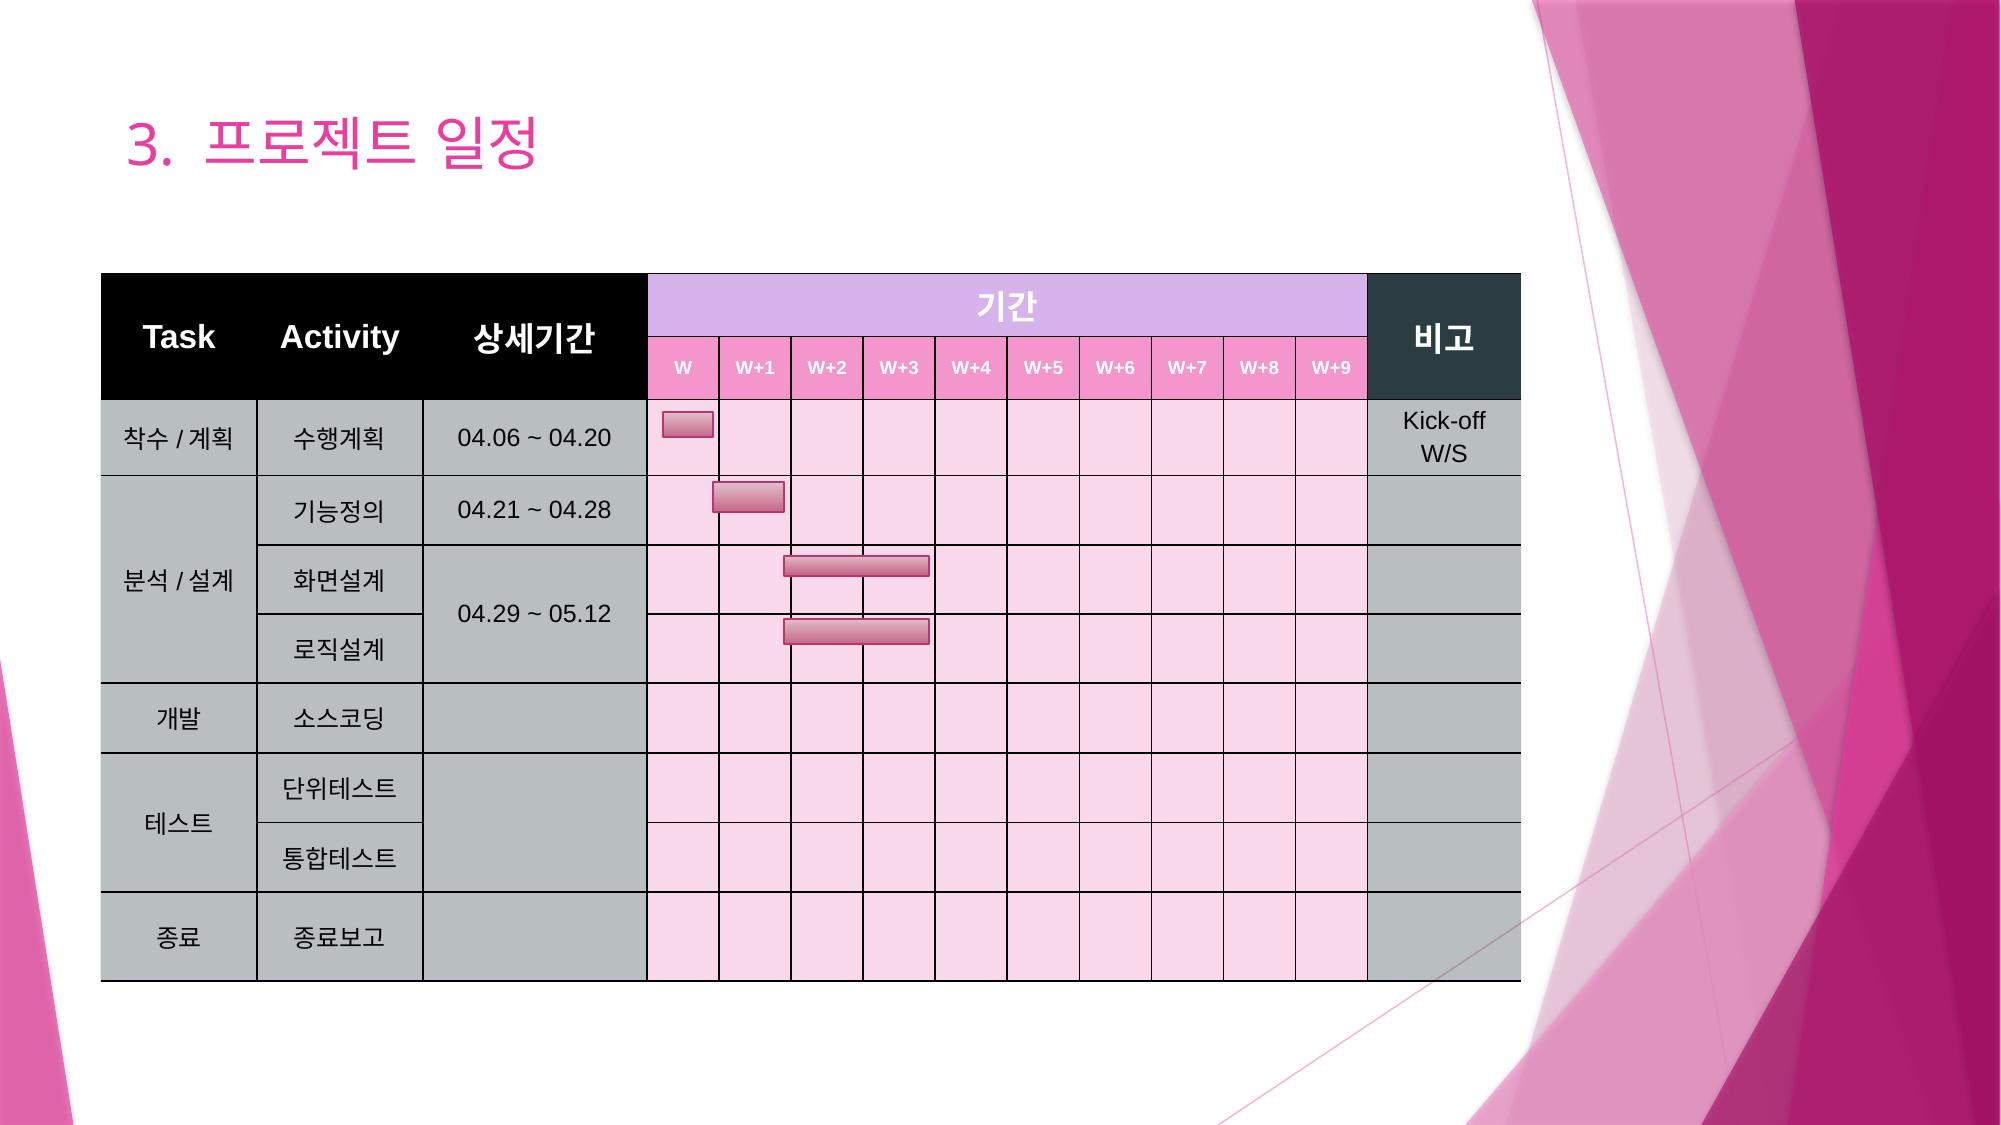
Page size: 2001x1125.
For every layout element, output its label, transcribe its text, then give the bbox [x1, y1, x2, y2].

table_cell [1008, 754, 1079, 822]
table_cell [936, 684, 1006, 752]
table_cell [648, 615, 718, 682]
table_cell [792, 476, 862, 544]
table_cell [720, 823, 790, 891]
table_cell [792, 823, 862, 891]
table_cell [864, 684, 934, 752]
table_cell [792, 754, 862, 822]
table_cell [1080, 400, 1151, 475]
table_header 기간 [648, 274, 1367, 336]
table_cell W+7 [1152, 337, 1223, 399]
table_cell [648, 546, 718, 613]
table_cell W [648, 337, 718, 399]
table_cell W+5 [1008, 337, 1079, 399]
table_cell [864, 546, 934, 613]
table_cell [1296, 615, 1367, 682]
table_cell [864, 893, 934, 980]
table_cell [424, 754, 646, 891]
table_cell [792, 645, 862, 682]
table_cell [1368, 476, 1521, 544]
text_box [783, 618, 930, 645]
table_cell 04.29 ~ 05.12 [424, 546, 646, 682]
table_cell [648, 400, 718, 475]
table_cell [1080, 476, 1151, 544]
table_cell [1224, 400, 1295, 475]
table_cell 통합테스트 [258, 823, 422, 891]
table_cell 소스코딩 [258, 684, 422, 752]
table_cell [1080, 823, 1151, 891]
table_cell [864, 615, 934, 682]
table_cell [792, 400, 862, 475]
table_cell 개발 [101, 684, 256, 752]
table_cell [1224, 615, 1295, 682]
table_cell [424, 893, 646, 980]
table_cell [792, 546, 862, 555]
table_cell [936, 476, 1006, 544]
table_cell [864, 754, 934, 822]
table_cell [1368, 546, 1521, 613]
table_cell [720, 400, 790, 475]
table_cell W+8 [1224, 337, 1295, 399]
table_cell 수행계획 [258, 400, 422, 475]
table_cell [1368, 684, 1521, 752]
table_cell [936, 754, 1006, 822]
table_cell [792, 684, 862, 752]
table_cell [1296, 754, 1367, 822]
table_cell [648, 684, 718, 752]
table_cell [1296, 546, 1367, 613]
table_cell [1368, 754, 1521, 822]
table_cell [1152, 684, 1223, 752]
table_cell [720, 546, 790, 613]
table_cell [1152, 754, 1223, 822]
table_cell W+6 [1080, 337, 1151, 399]
table_cell [720, 476, 790, 544]
table_cell [1296, 823, 1367, 891]
table_cell [1296, 893, 1367, 980]
table_cell W+2 [792, 337, 862, 399]
table_cell [864, 476, 934, 544]
table_cell [1296, 476, 1367, 544]
table_cell [648, 754, 718, 822]
table_cell [1368, 823, 1521, 891]
table_cell [648, 893, 718, 980]
table_cell [1080, 893, 1151, 980]
table_cell [1080, 546, 1151, 613]
table_cell 단위테스트 [258, 754, 422, 822]
table_cell 종료 [101, 893, 256, 980]
table_cell [1224, 546, 1295, 613]
text_box [662, 411, 714, 438]
table_cell [1152, 823, 1223, 891]
table_cell Kick-off W/S [1368, 400, 1521, 475]
table_cell [1224, 754, 1295, 822]
table_cell [1368, 893, 1521, 980]
table_cell W+3 [864, 337, 934, 399]
table_cell 기능정의 [258, 476, 422, 544]
table_cell [648, 823, 718, 891]
table_cell [424, 684, 646, 752]
table_cell W+1 [720, 337, 790, 399]
table_cell [1008, 684, 1079, 752]
table_header Task [101, 274, 256, 399]
table_cell [1008, 893, 1079, 980]
table_cell [1080, 615, 1151, 682]
table_cell [1008, 546, 1079, 613]
title 3. 프로젝트 일정 [111, 99, 1522, 317]
table_cell [1152, 476, 1223, 544]
table_cell [720, 893, 790, 980]
table_cell [1008, 400, 1079, 475]
table_cell [1008, 615, 1079, 682]
table_cell W+9 [1296, 337, 1367, 399]
table_cell [1152, 893, 1223, 980]
table_cell 로직설계 [258, 615, 422, 682]
table_cell W+4 [936, 337, 1006, 399]
table_header Activity [258, 274, 422, 399]
table_header 상세기간 [424, 274, 646, 399]
table_cell [1296, 400, 1367, 475]
table_cell [1224, 823, 1295, 891]
table_cell [1296, 684, 1367, 752]
table_cell 분석/설계 [101, 476, 256, 682]
table_cell 04.21 ~ 04.28 [424, 476, 646, 544]
table_cell [1080, 684, 1151, 752]
table_cell [864, 400, 934, 475]
table_cell [1368, 615, 1521, 682]
table_cell [648, 476, 718, 544]
table_cell [1152, 546, 1223, 613]
table_cell [1080, 754, 1151, 822]
table_cell 04.06 ~ 04.20 [424, 400, 646, 475]
table_cell [864, 823, 934, 891]
text_box [783, 555, 930, 577]
table_cell [936, 615, 1006, 682]
table_cell [1008, 476, 1079, 544]
table_cell [720, 615, 790, 682]
table_cell 테스트 [101, 754, 256, 891]
table_header 비고 [1368, 274, 1521, 399]
table_cell [936, 400, 1006, 475]
text_box [712, 481, 785, 513]
table_cell 착수/계획 [101, 400, 256, 475]
table_cell [720, 684, 790, 752]
table_cell [936, 893, 1006, 980]
table_cell 종료보고 [258, 893, 422, 980]
table_cell [1152, 615, 1223, 682]
table_cell [936, 546, 1006, 613]
table_cell [1152, 400, 1223, 475]
table_cell [720, 754, 790, 822]
table_cell [1008, 823, 1079, 891]
table_cell 화면설계 [258, 546, 422, 613]
table_cell [792, 893, 862, 980]
table_cell [1224, 476, 1295, 544]
table_cell [1224, 893, 1295, 980]
table_cell [936, 823, 1006, 891]
table_cell [1224, 684, 1295, 752]
table_cell [792, 577, 862, 613]
